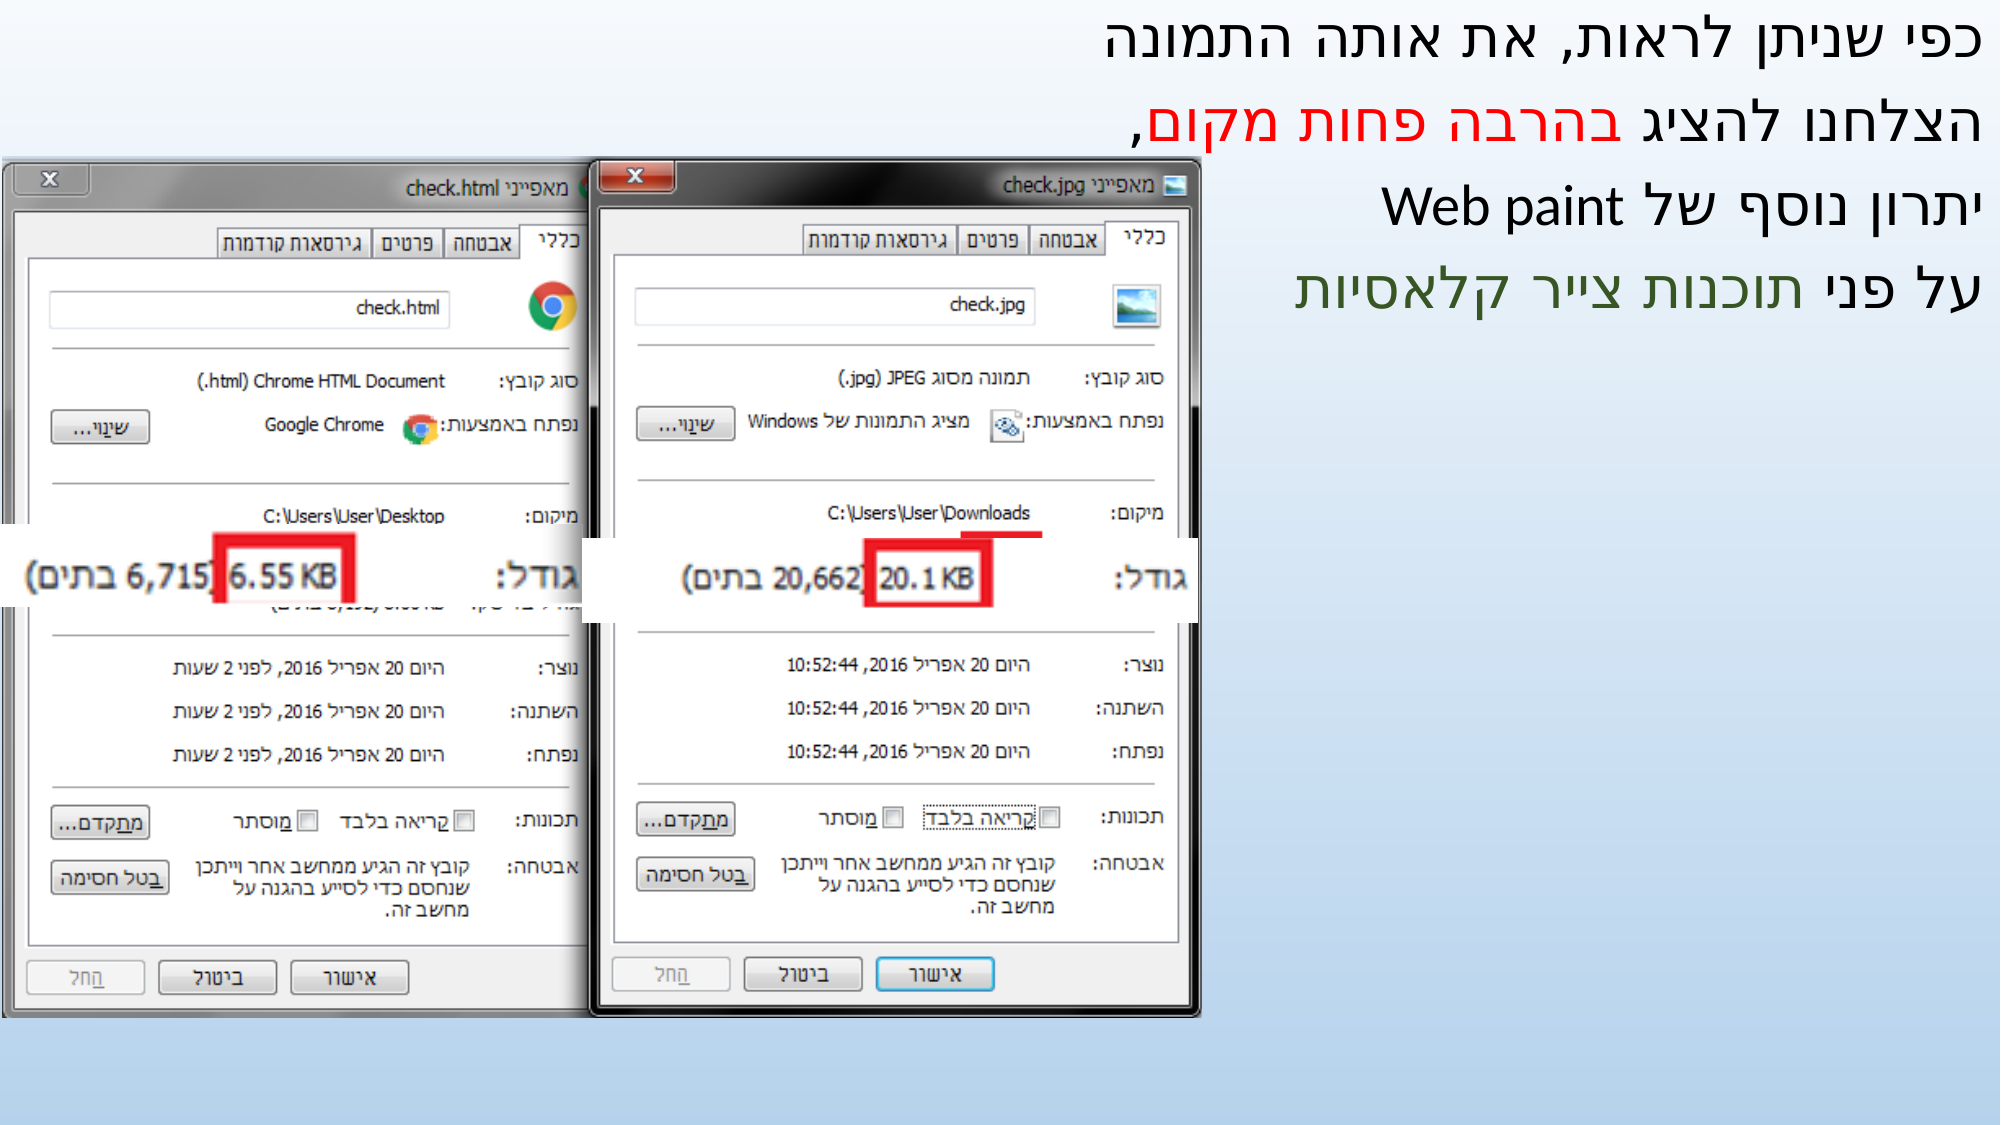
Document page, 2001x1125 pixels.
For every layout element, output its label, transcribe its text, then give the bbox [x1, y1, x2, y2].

picture [0, 524, 1198, 624]
text_box כפי שניתן לראות, את אותה התמונה הצלחנו להציג בהרבה פחות מקום, יתרון נוסף של Web paint על פני תוכנות צייר קלאסיות [274, 0, 2000, 714]
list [0, 152, 1202, 1018]
